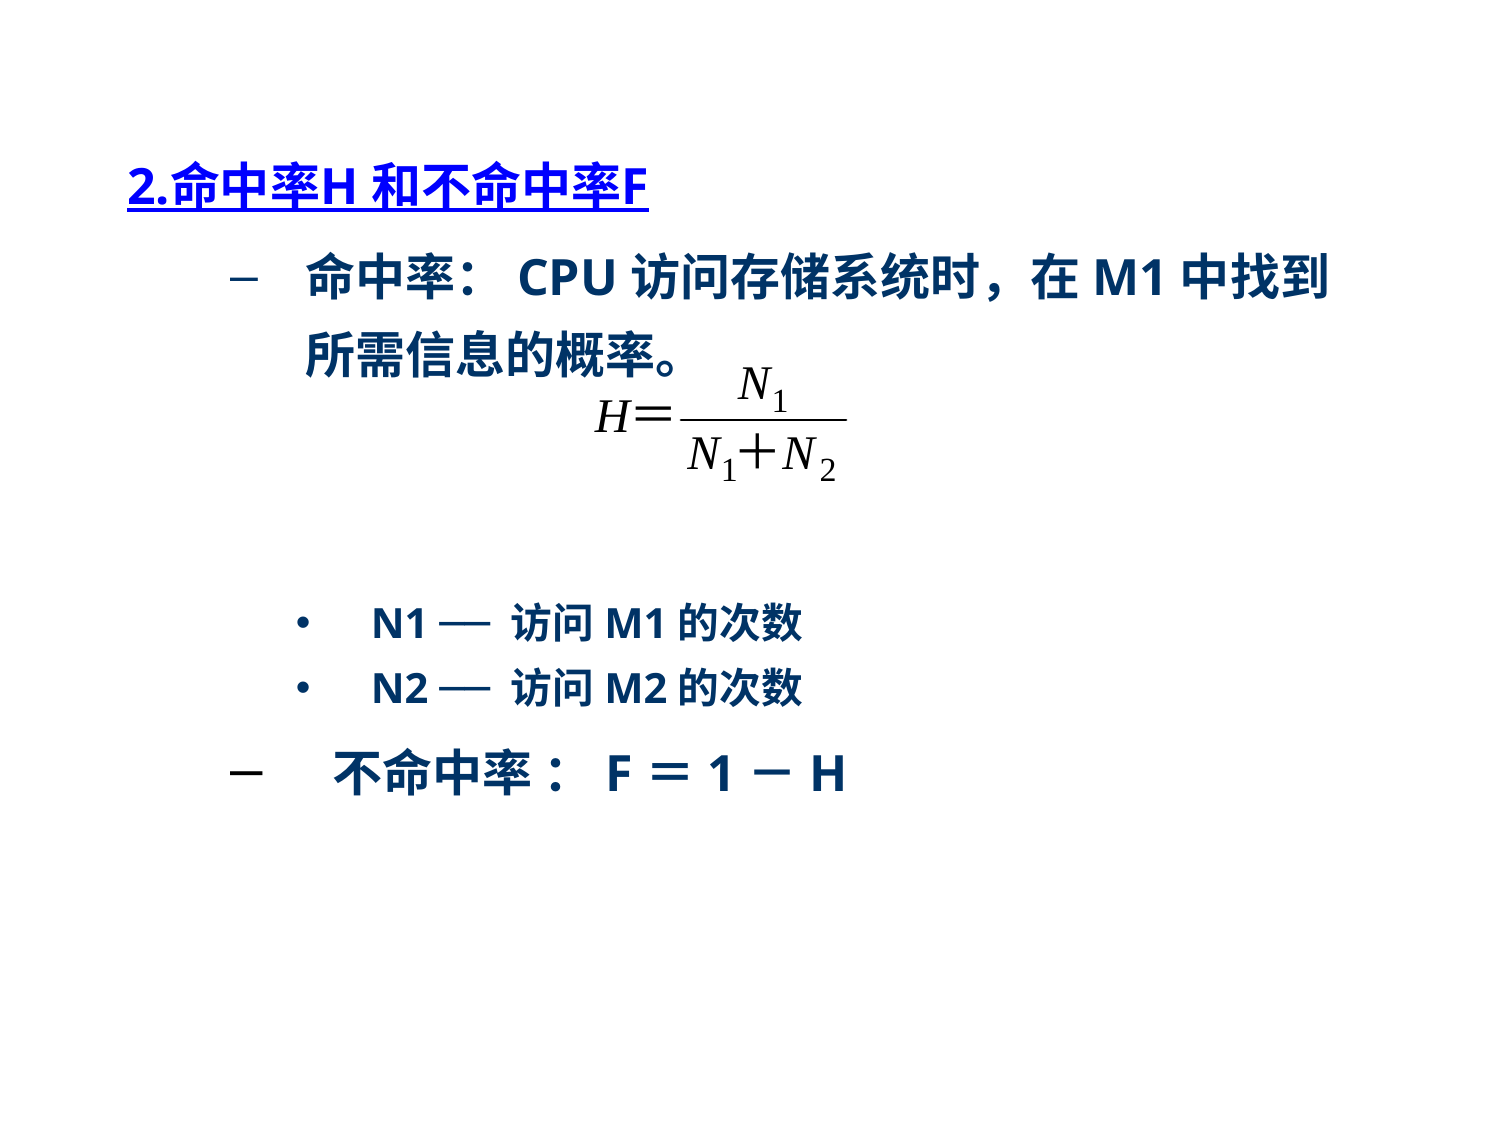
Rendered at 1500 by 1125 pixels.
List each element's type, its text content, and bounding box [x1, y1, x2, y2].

picture [584, 349, 857, 495]
list 2.命中率H 和不命中率F 命中率：CPU访问存储系统时，在M1中找到所需信息的概率。 N1 ── 访问M1的次数 N2 ── 访问M2的次数 不命中率 ：F＝1－H [112, 125, 1388, 938]
